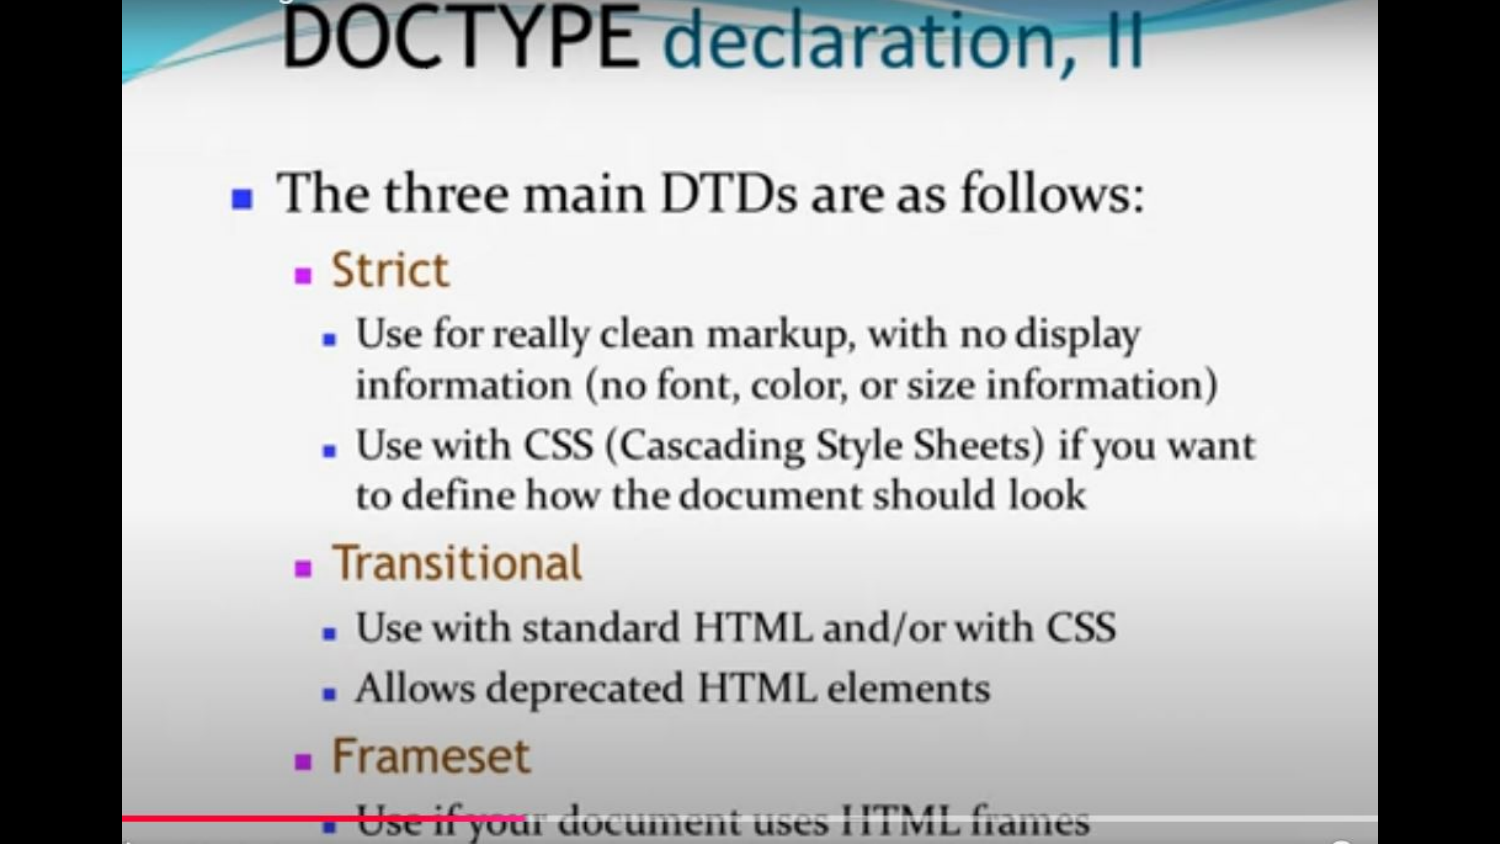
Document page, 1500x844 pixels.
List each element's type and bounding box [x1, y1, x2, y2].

picture [122, 0, 1378, 844]
